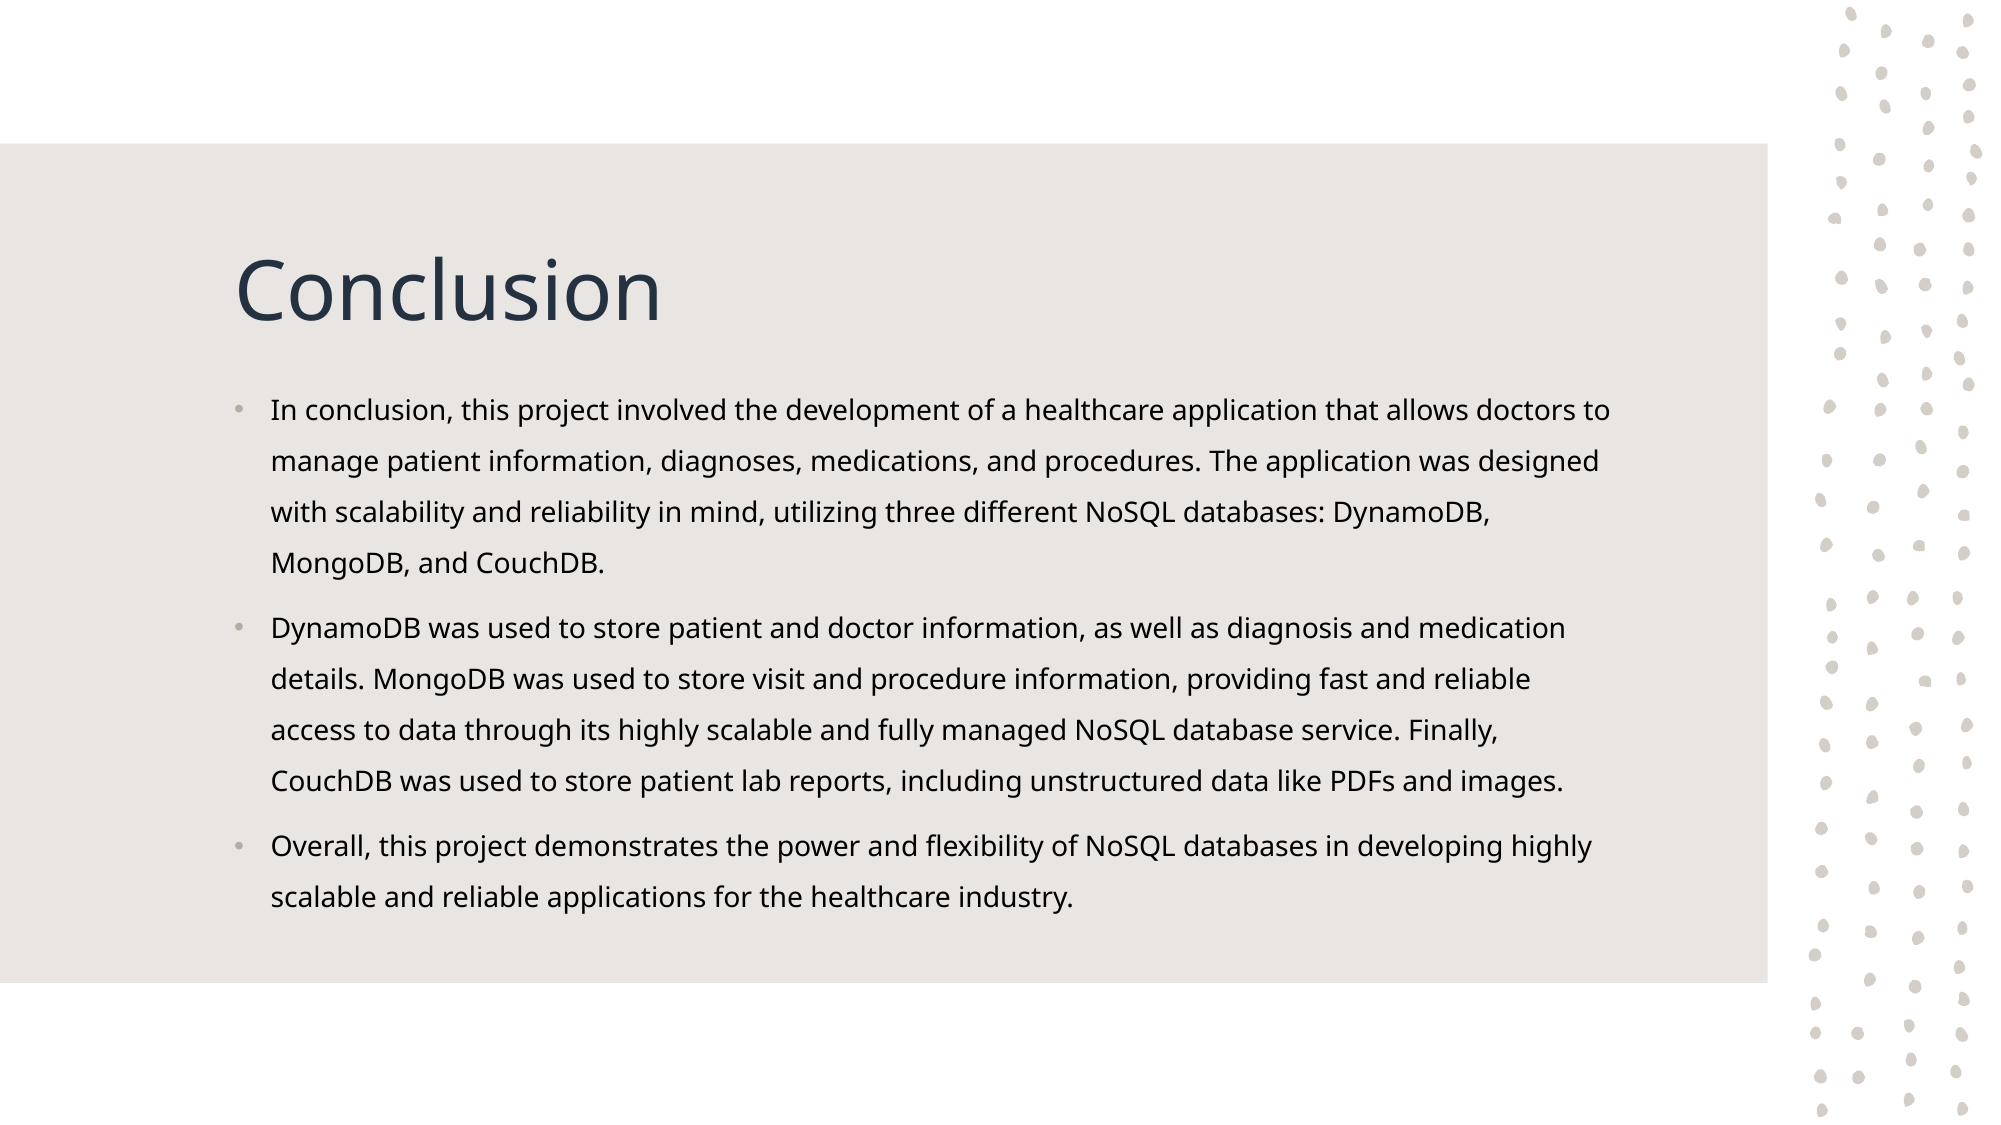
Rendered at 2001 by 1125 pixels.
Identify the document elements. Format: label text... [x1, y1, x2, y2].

text_box [0, 143, 1769, 984]
list In conclusion, this project involved the development of a healthcare application that allows doctors to manage patient information, diagnoses, medications, and procedures. The application was designed with scalability and reliability in mind, utilizing three different NoSQL databases: DynamoDB, MongoDB, and CouchDB. DynamoDB was used to store patient and doctor information, as well as diagnosis and medication details. MongoDB was used to store visit and procedure information, providing fast and reliable access to data through its highly scalable and fully managed NoSQL database service. Finally, CouchDB was used to store patient lab reports, including unstructured data like PDFs and images. Overall, this project demonstrates the power and flexibility of NoSQL databases in developing highly scalable and reliable applications for the healthcare industry. [219, 367, 1627, 931]
title Conclusion [219, 191, 1627, 367]
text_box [1807, 4, 1893, 1118]
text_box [1899, 6, 1983, 1117]
text_box [0, 0, 2000, 1125]
